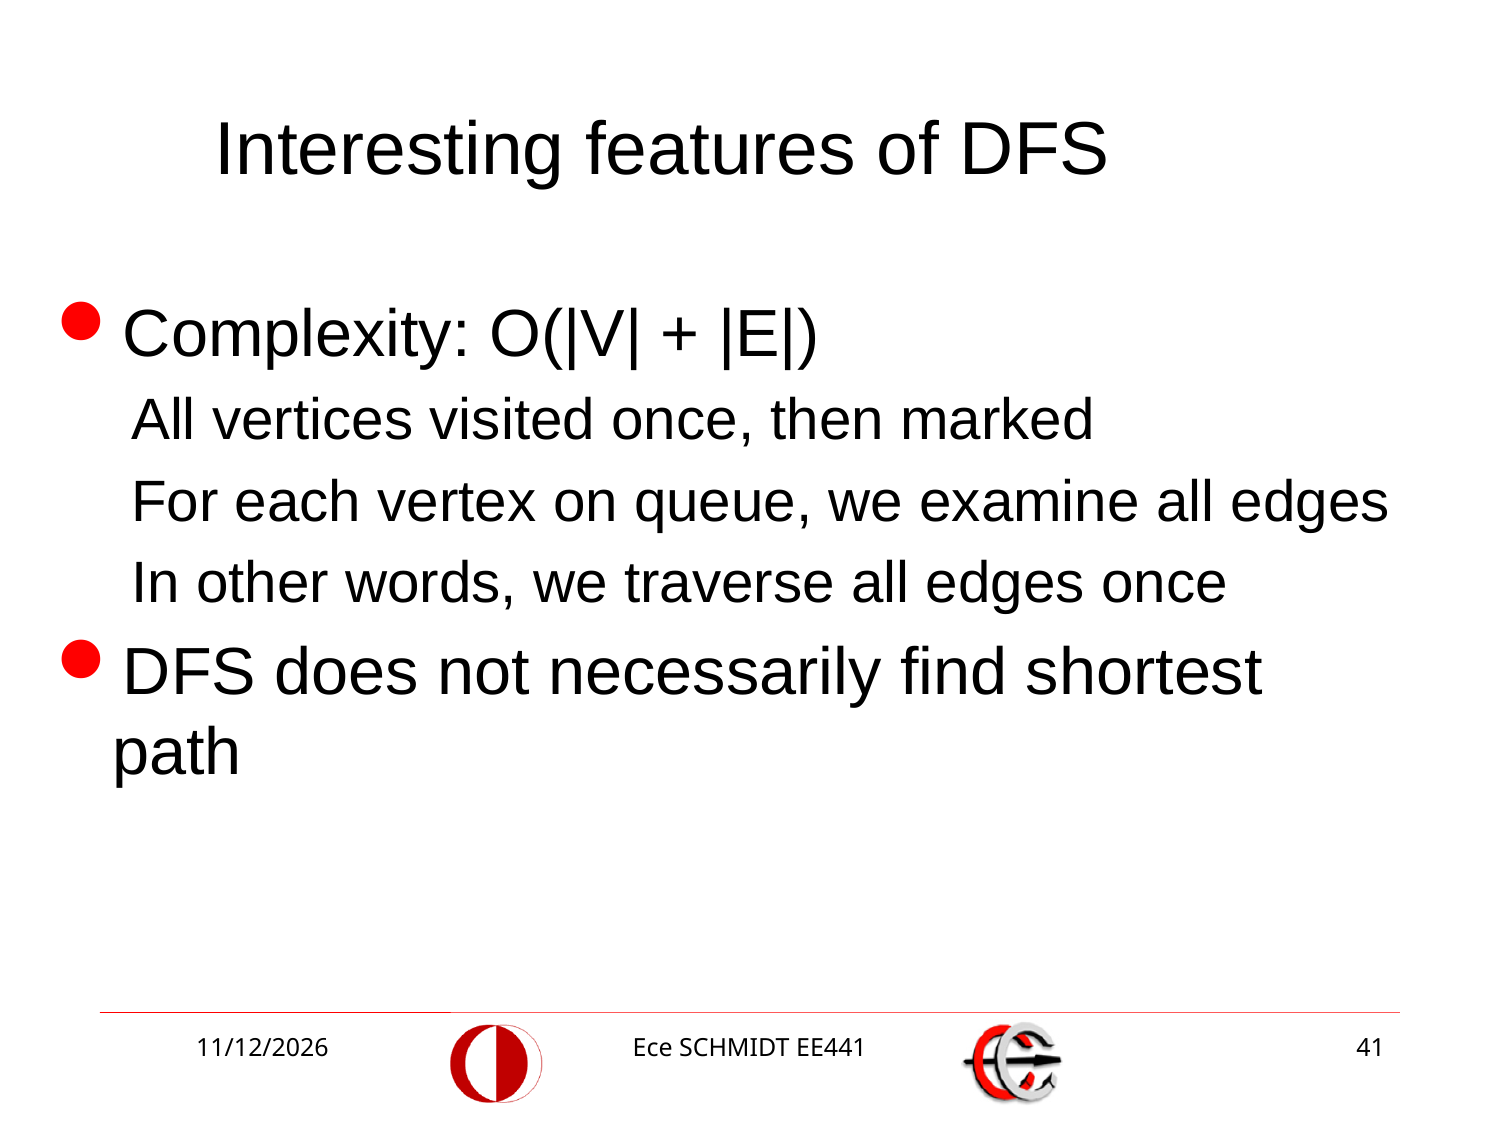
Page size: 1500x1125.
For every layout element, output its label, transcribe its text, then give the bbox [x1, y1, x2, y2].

slide_number 41 [1074, 1024, 1400, 1103]
picture [950, 1019, 1068, 1106]
list Complexity: O(|V| + |E|) All vertices visited once, then marked For each vertex on queue, we examine all edges In other words, we traverse all edges once DFS does not necessarily find shortest path [41, 282, 1425, 1006]
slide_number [99, 1024, 425, 1103]
footer Ece SCHMIDT EE441 [512, 1024, 988, 1103]
title Interesting features of DFS [62, 50, 1263, 240]
picture [448, 1023, 543, 1103]
